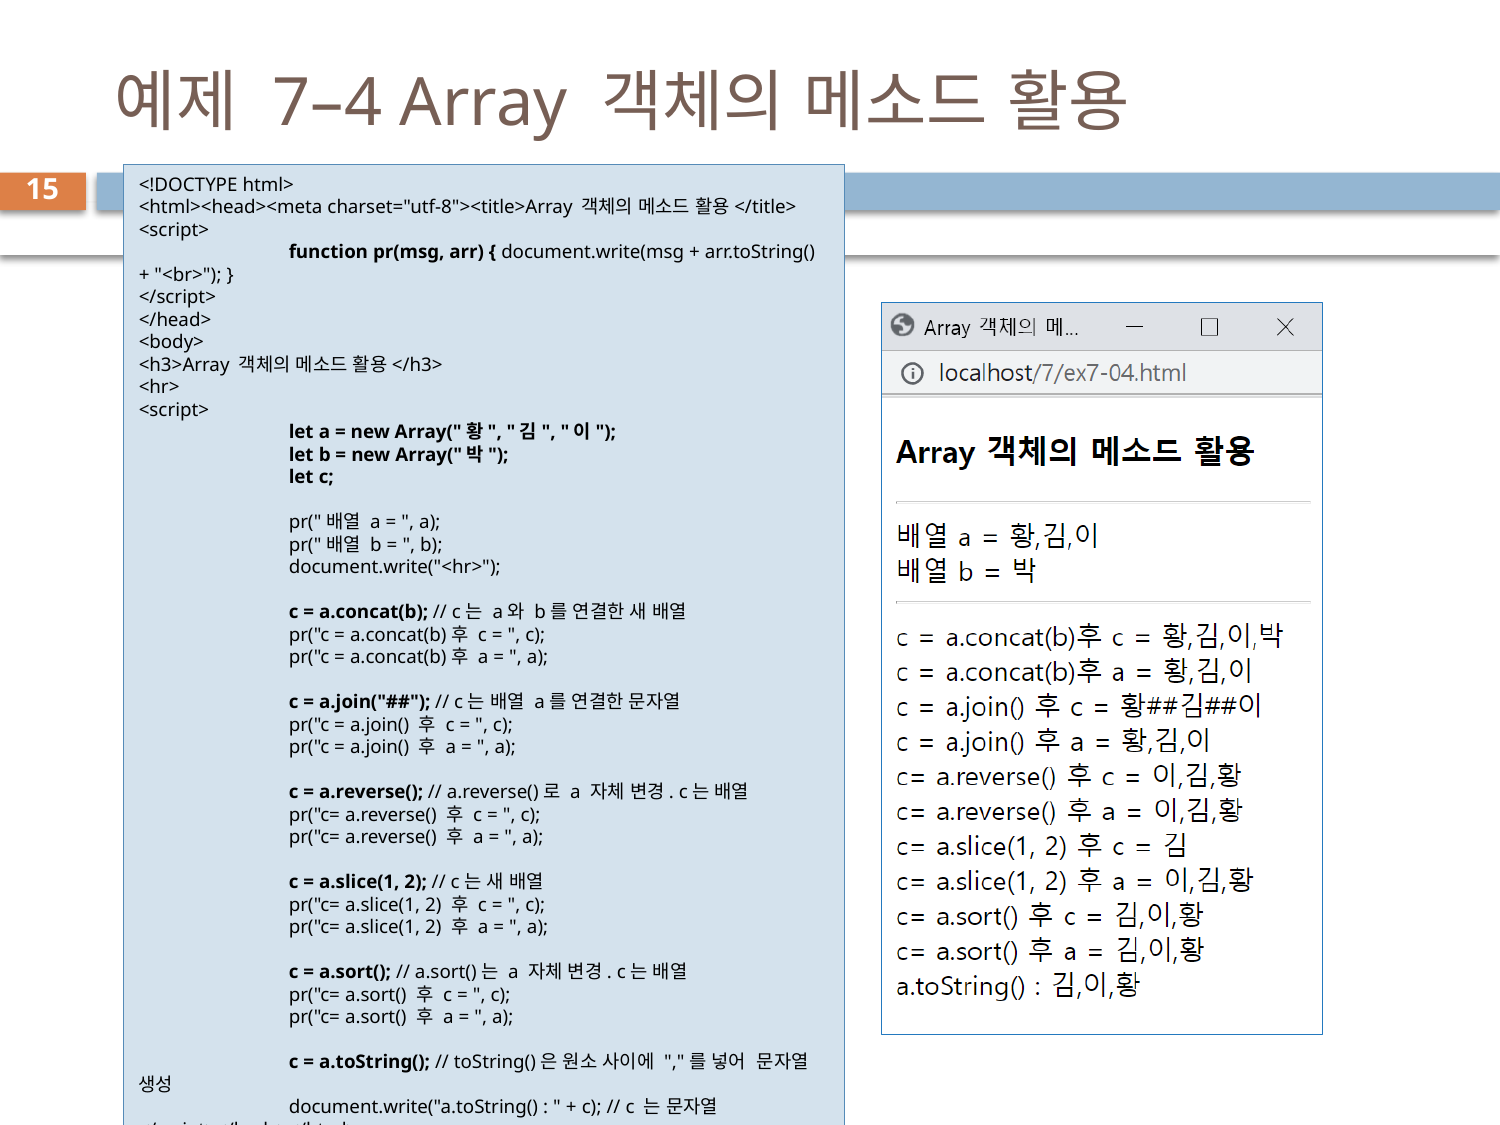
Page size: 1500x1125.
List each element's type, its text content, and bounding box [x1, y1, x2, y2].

picture [882, 302, 1322, 1035]
title 예제 7–4 Array 객체의 메소드 활용 [99, 37, 1438, 161]
text_box <!DOCTYPE html> <html><head><meta charset="utf-8"><title>Array 객체의 메소드 활용</title> <script> function pr(msg, arr) { document.write(msg + arr.toString() + "<br>"); } </script> </head> <body> <h3>Array 객체의 메소드 활용</h3> <hr> <script> let a = new Array("황", "김", "이"); let b = new Array("박"); let c; pr("배열 a = ", a); pr("배열 b = ", b); document.write("<hr>"); c = a.concat(b); // c는 a와 b를 연결한 새 배열 pr("c = a.concat(b)후 c = ", c); pr("c = a.concat(b)후 a = ", a); c = a.join("##"); // c는 배열 a를 연결한 문자열 pr("c = a.join() 후 c = ", c); pr("c = a.join() 후 a = ", a); c = a.reverse(); // a.reverse()로 a 자체 변경. c는 배열 pr("c= a.reverse() 후 c = ", c); pr("c= a.reverse() 후 a = ", a); c = a.slice(1, 2); // c는 새 배열 pr("c= a.slice(1, 2) 후 c = ", c); pr("c= a.slice(1, 2) 후 a = ", a); c = a.sort(); // a.sort()는 a 자체 변경. c는 배열 pr("c= a.sort() 후 c = ", c); pr("c= a.sort() 후 a = ", a); c = a.toString(); // toString()은 원소 사이에 ","를 넣어 문자열 생성 document.write("a.toString() : " + c); // c 는 문자열 </script></body></html> [123, 164, 845, 1125]
slide_number 15 [0, 170, 87, 211]
